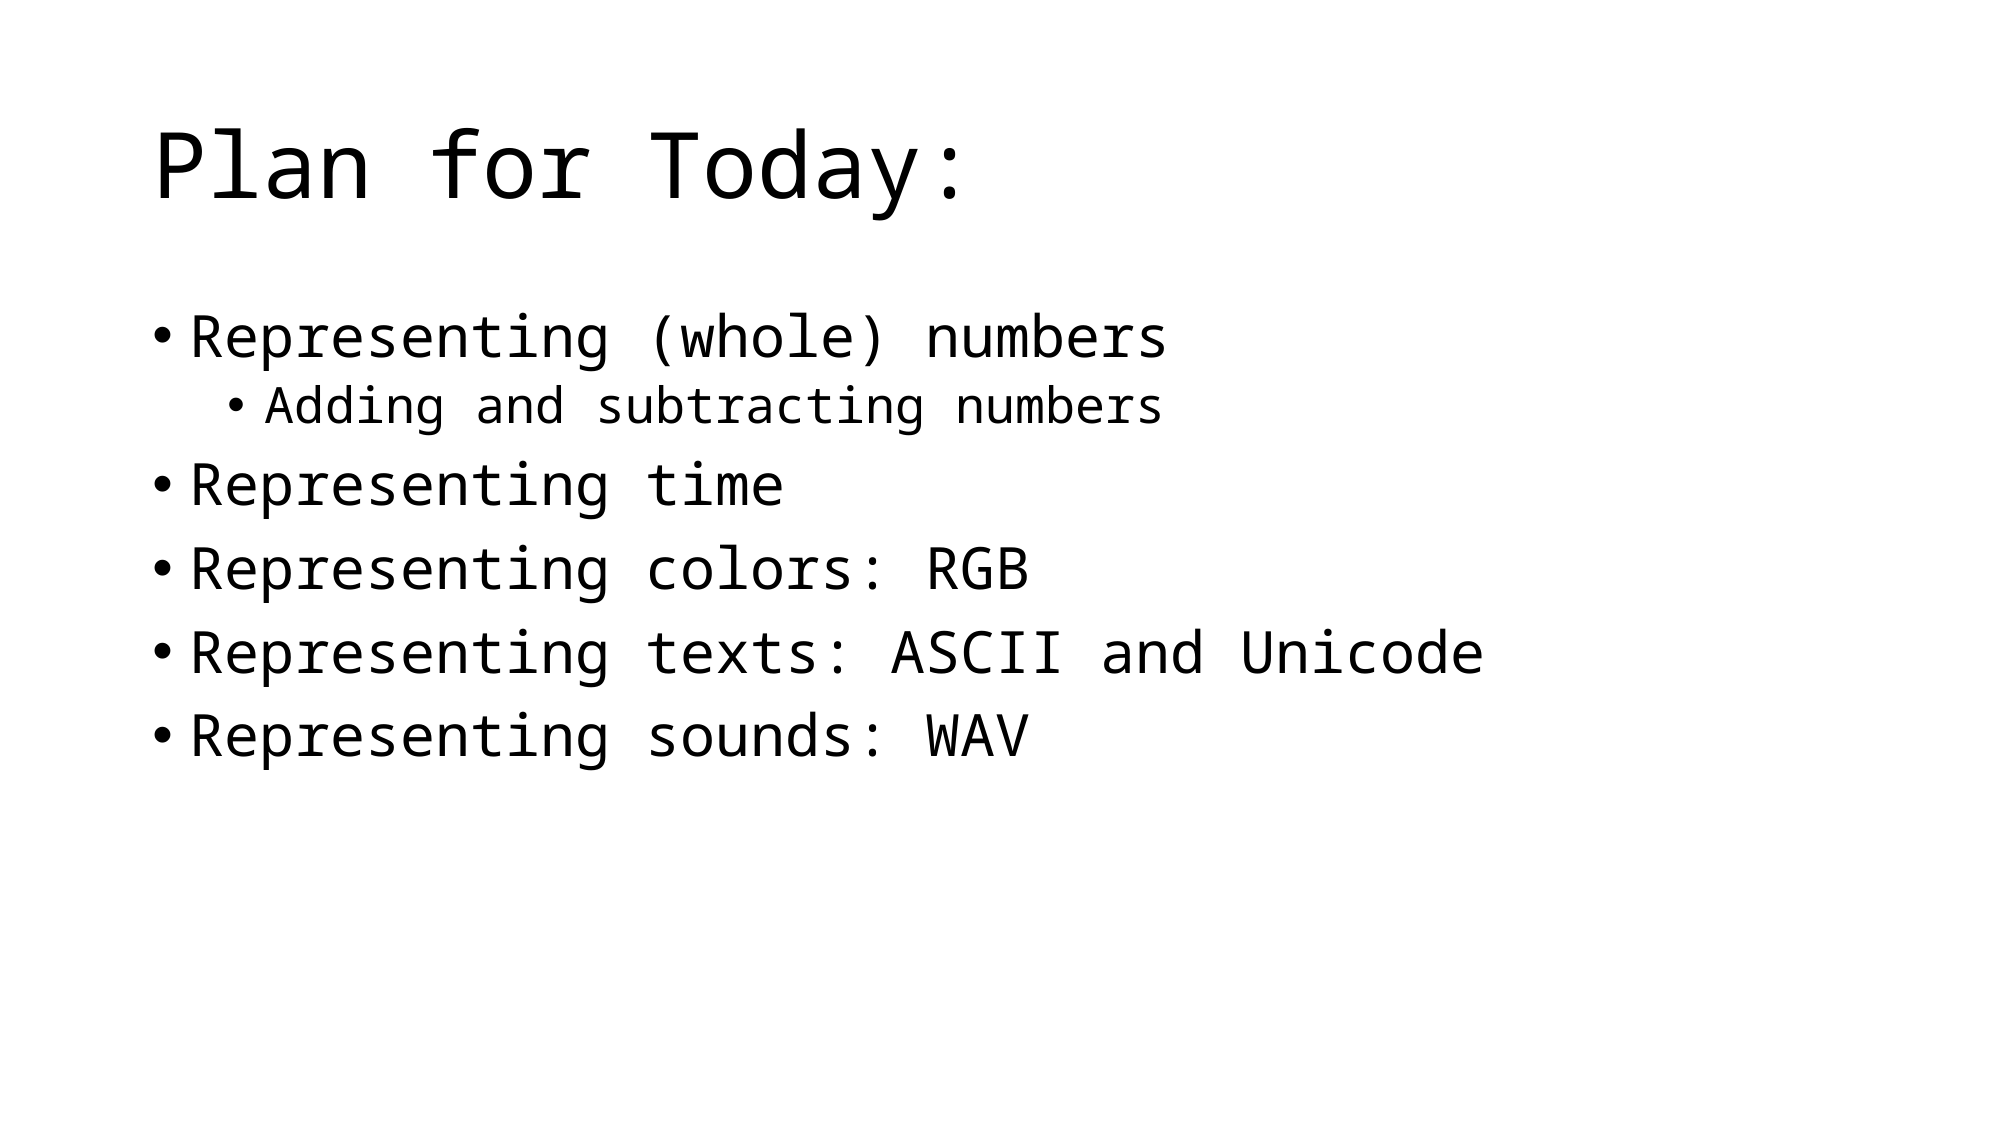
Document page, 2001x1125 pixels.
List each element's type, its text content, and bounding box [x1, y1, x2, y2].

list Representing (whole) numbers Adding and subtracting numbers Representing time Representing colors: RGB Representing texts: ASCII and Unicode Representing sounds: WAV [137, 299, 1863, 1014]
title Plan for Today: [137, 59, 1863, 278]
